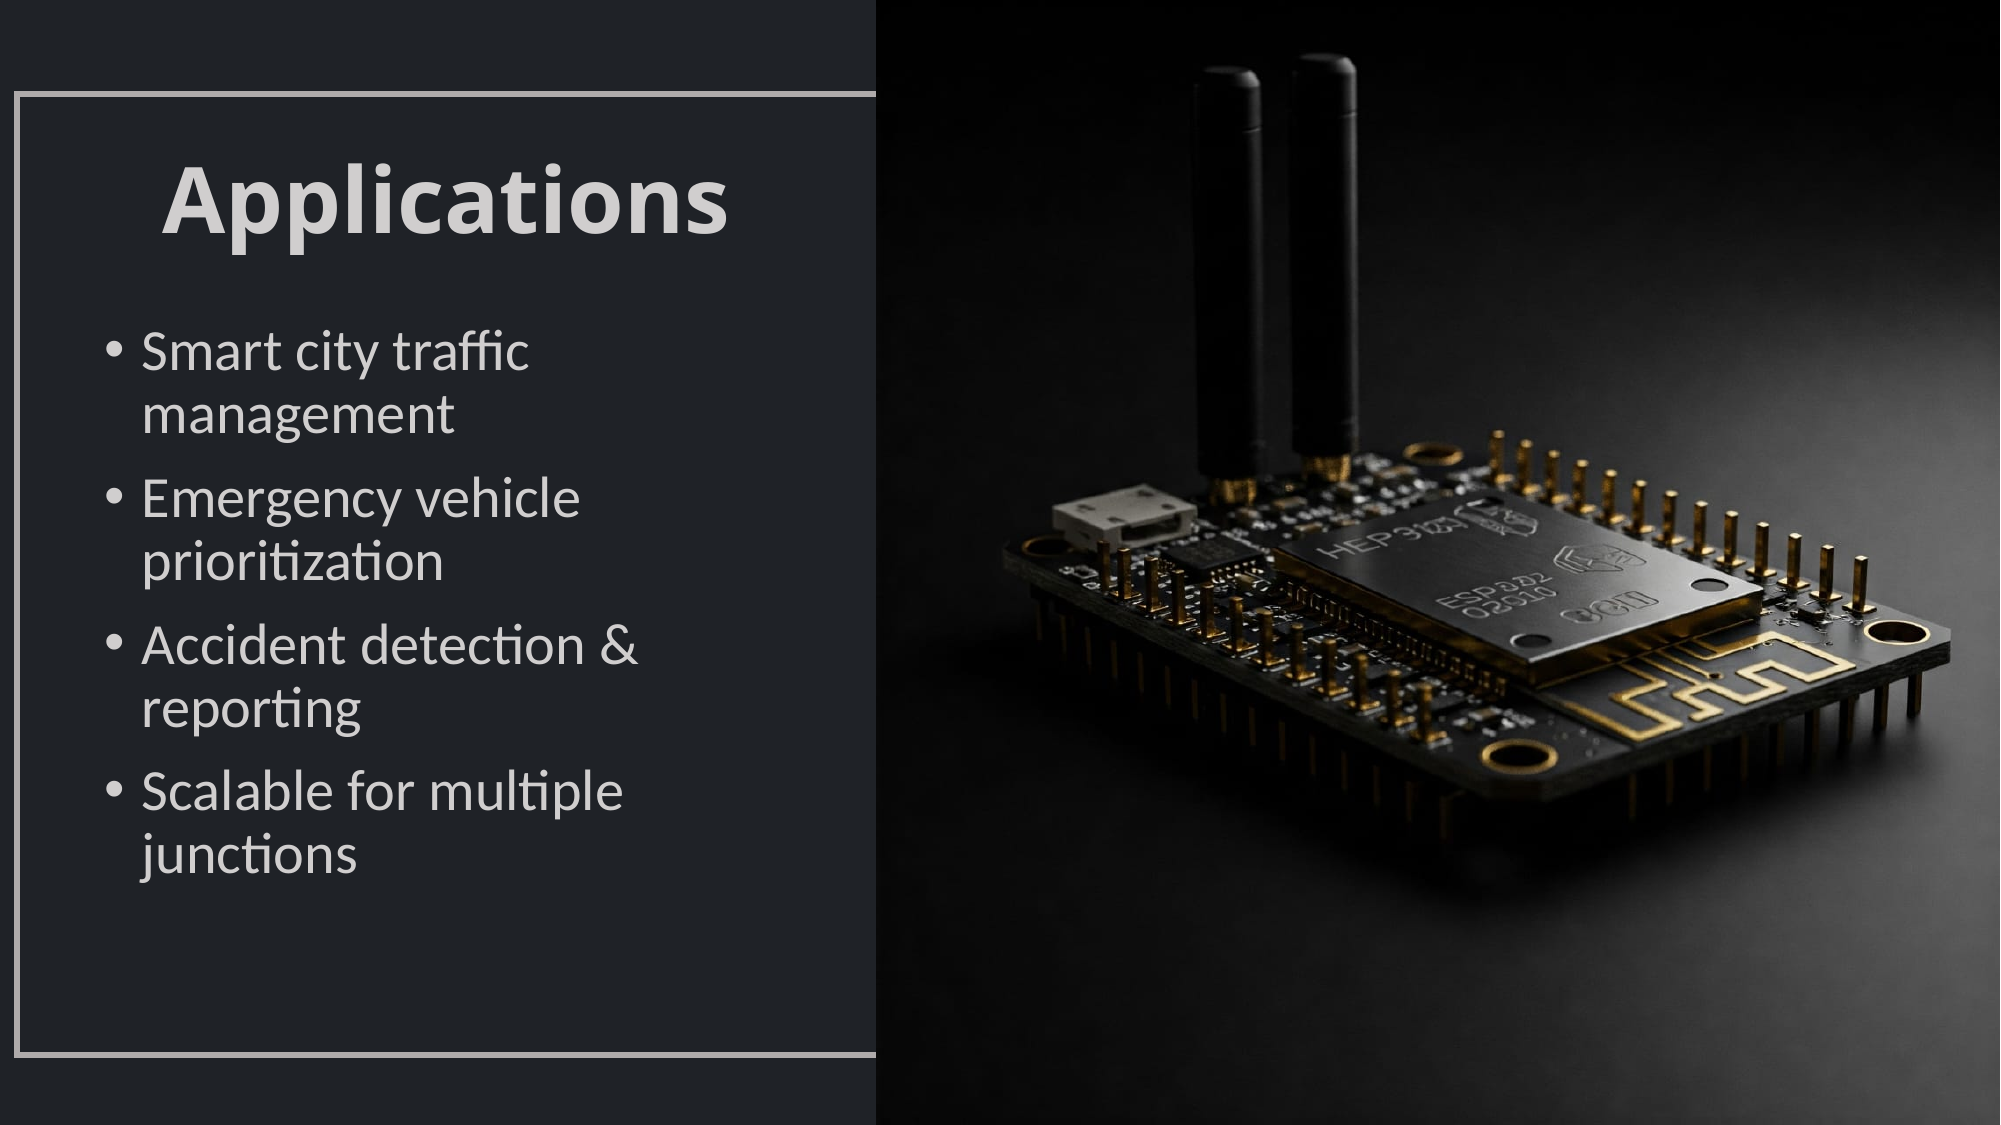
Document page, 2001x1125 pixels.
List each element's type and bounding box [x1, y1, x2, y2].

picture [876, 0, 2000, 1125]
text_box [16, 93, 876, 1056]
